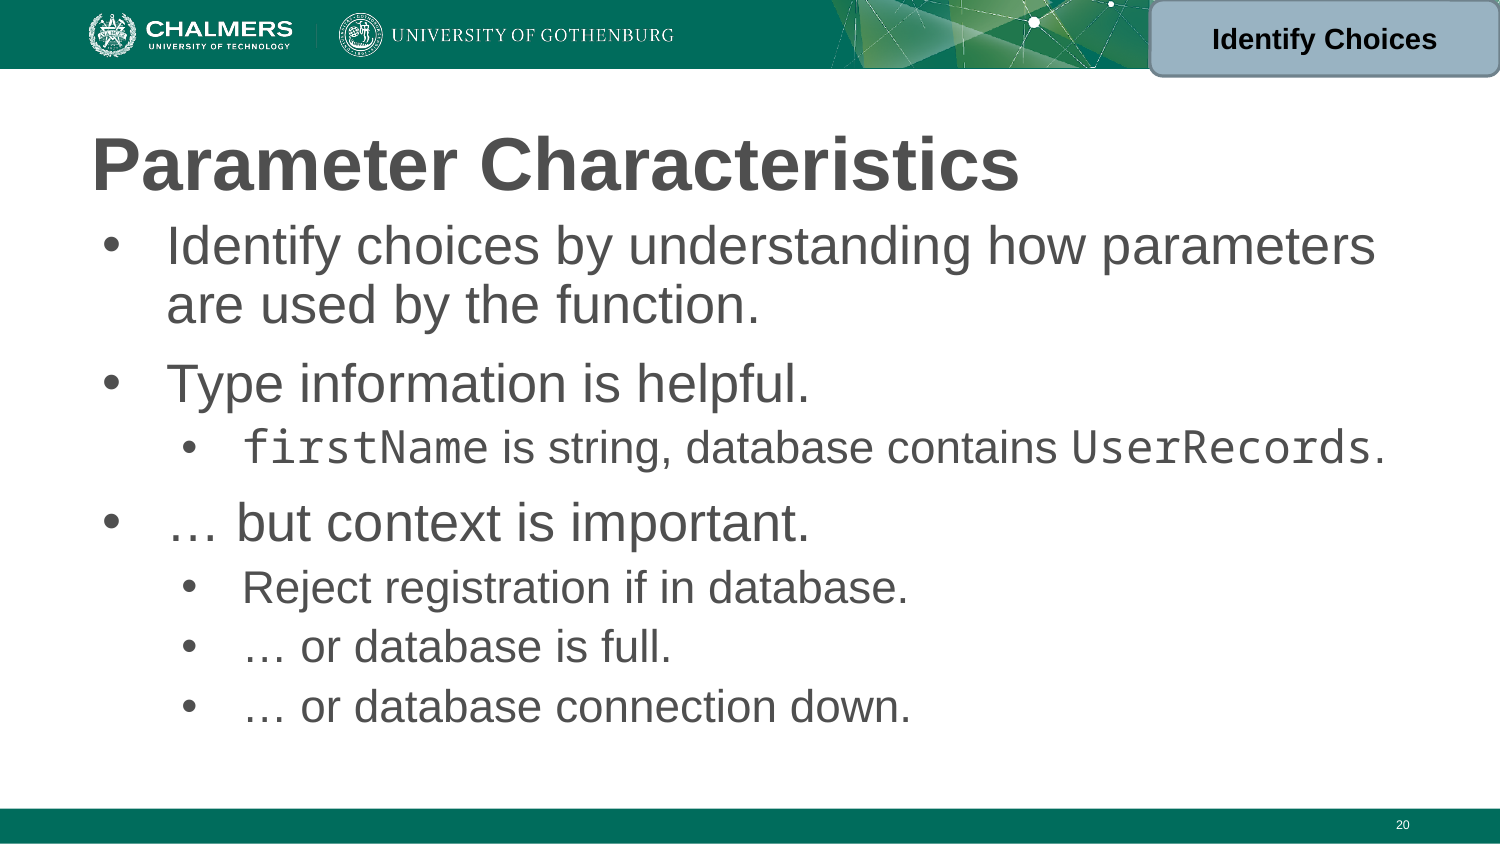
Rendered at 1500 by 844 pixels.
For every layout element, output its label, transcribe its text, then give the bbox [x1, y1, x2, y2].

text_box Identify Choices [1149, 0, 1500, 77]
picture [759, 0, 1157, 68]
title Parameter Characteristics [76, 100, 1425, 210]
picture [64, 0, 696, 85]
picture [1493, 0, 1500, 7]
slide_number ‹#› [1074, 809, 1425, 844]
list Identify choices by understanding how parameters are used by the function. Type information is helpful. firstName is string, database contains UserRecords. … but context is important. Reject registration if in database. … or database is full. … or database connection down. [76, 210, 1425, 782]
